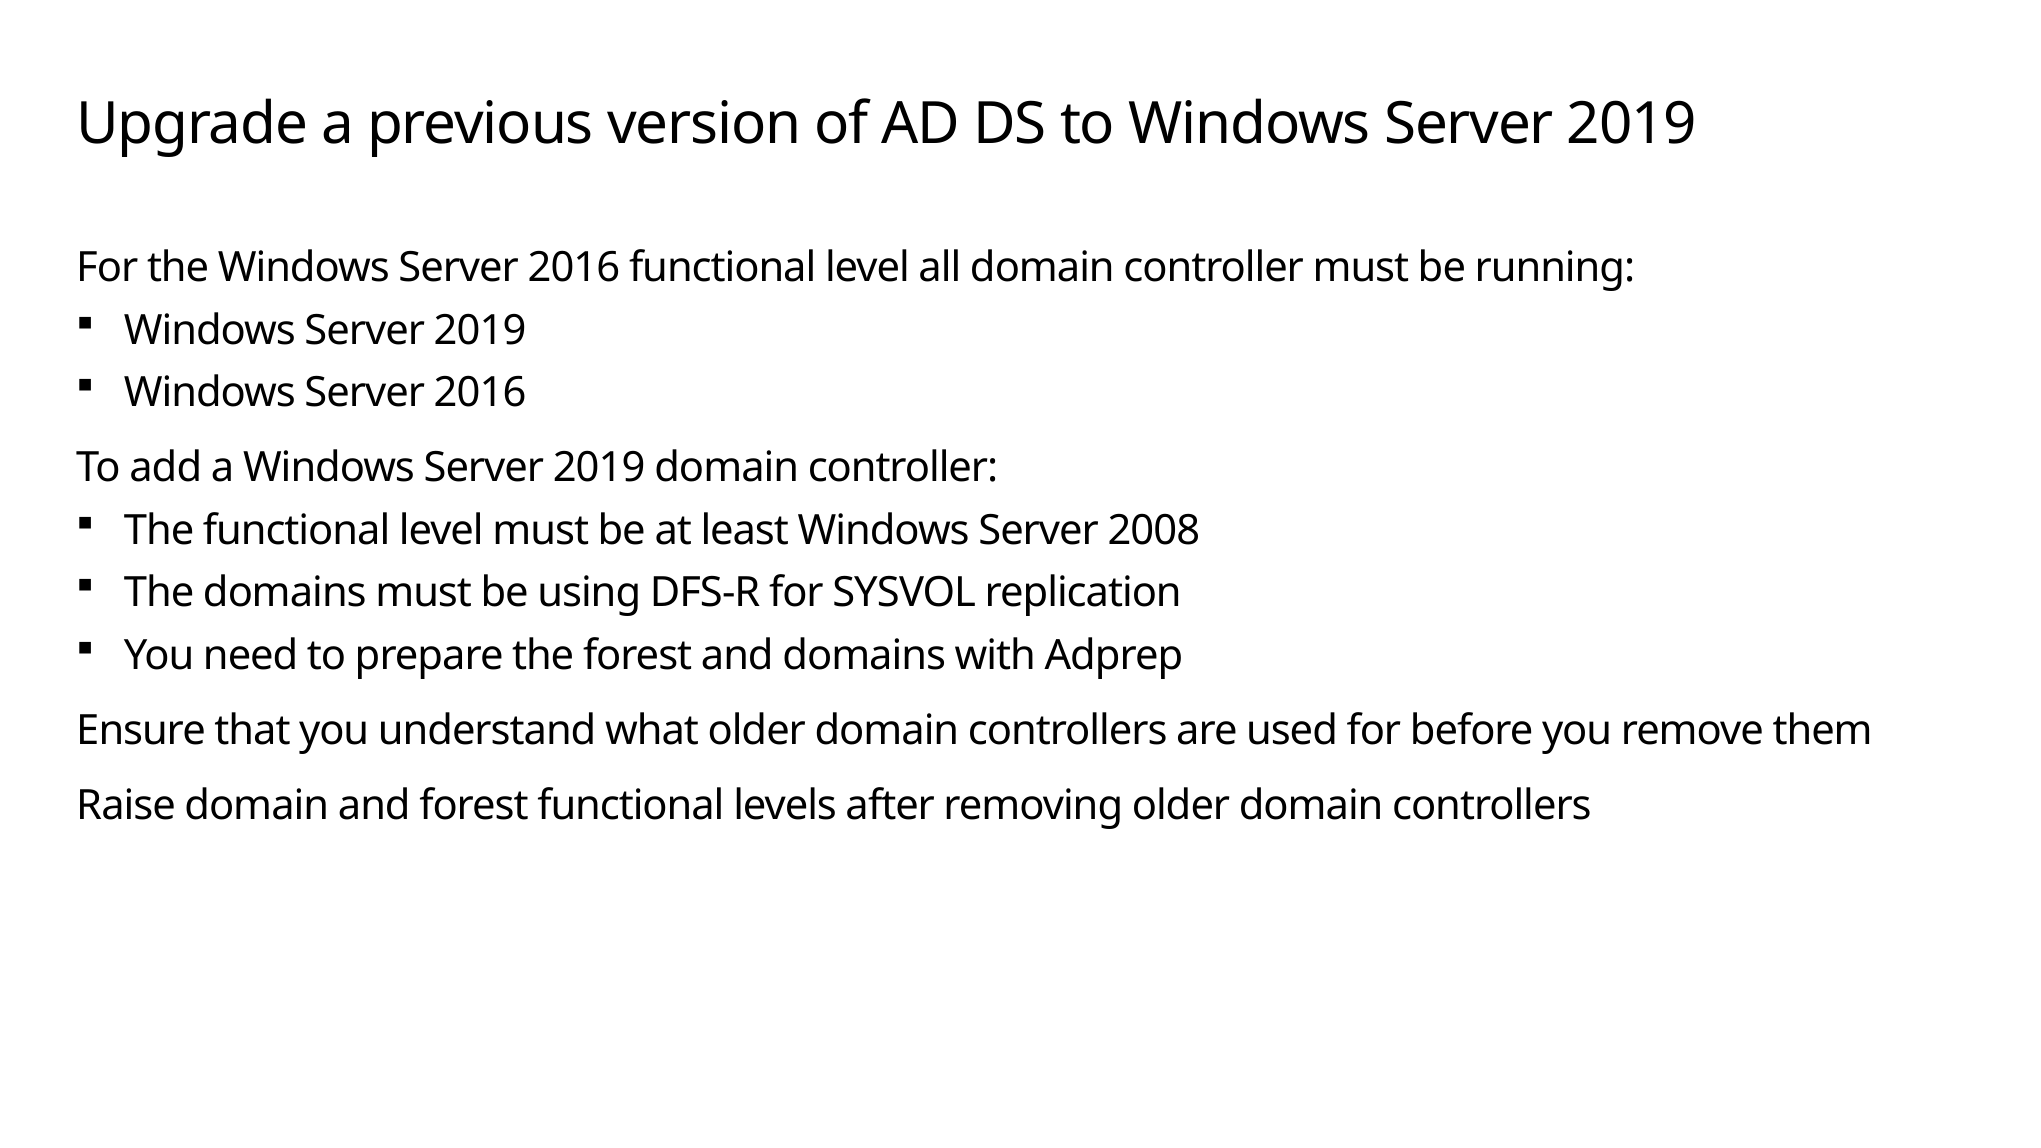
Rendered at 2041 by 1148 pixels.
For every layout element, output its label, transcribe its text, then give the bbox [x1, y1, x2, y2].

title Upgrade a previous version of AD DS to Windows Server 2019 [76, 93, 1968, 161]
list For the Windows Server 2016 functional level all domain controller must be running: Windows Server 2019 Windows Server 2016 To add a Windows Server 2019 domain controller: The functional level must be at least Windows Server 2008 The domains must be using DFS-R for SYSVOL replication You need to prepare the forest and domains with Adprep Ensure that you understand what older domain controllers are used for before you remove them Raise domain and forest functional levels after removing older domain controllers [76, 240, 1970, 1074]
